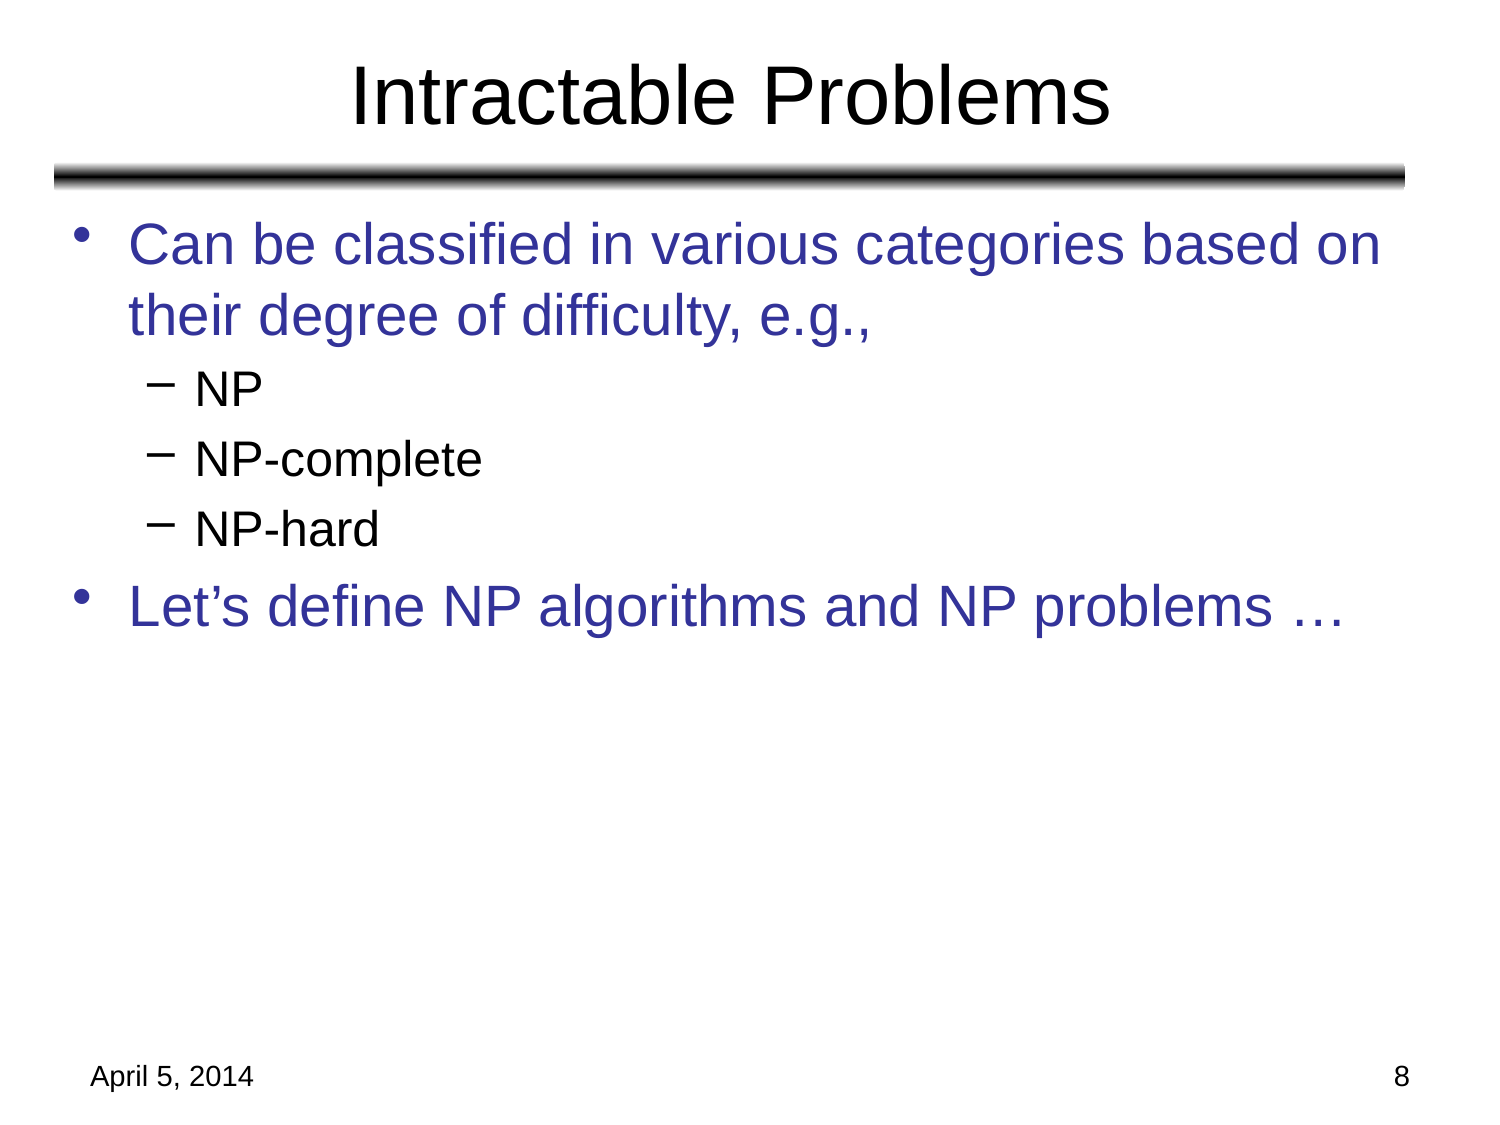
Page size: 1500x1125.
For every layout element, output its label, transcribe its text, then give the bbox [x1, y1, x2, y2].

slide_number 8 [1074, 1049, 1425, 1103]
list Can be classified in various categories based on their degree of difficulty, e.g., NP NP-complete NP-hard Let’s define NP algorithms and NP problems … [57, 199, 1408, 1032]
title Intractable Problems [55, 16, 1406, 166]
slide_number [75, 1049, 425, 1103]
